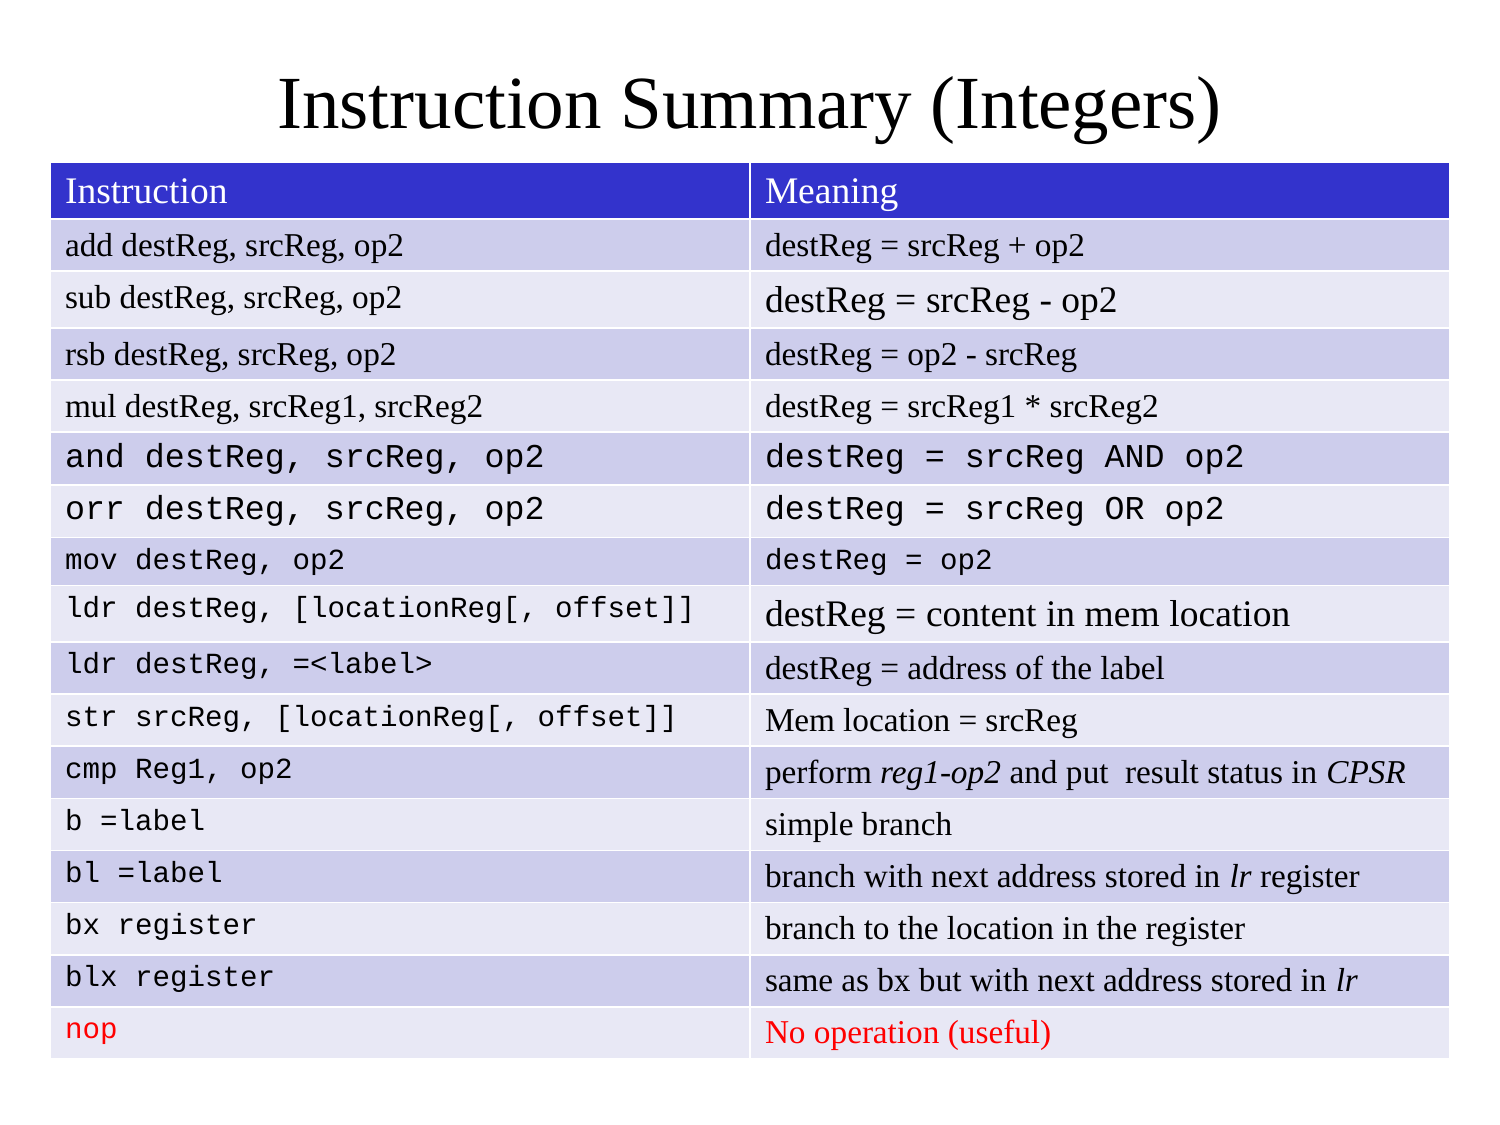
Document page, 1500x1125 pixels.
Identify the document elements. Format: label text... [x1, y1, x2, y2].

table_cell destReg = srcReg AND op2 [751, 433, 1449, 484]
table_cell destReg = srcReg - op2 [751, 272, 1449, 327]
table_cell same as bx but with next address stored in lr [751, 956, 1449, 1006]
table_cell destReg = srcReg1 * srcReg2 [751, 381, 1449, 431]
table_cell perform reg1-op2 and put result status in CPSR [751, 747, 1449, 798]
table_cell destReg = address of the label [751, 643, 1449, 693]
table_cell str srcReg, [locationReg[, offset]] [51, 695, 749, 745]
table_header Meaning [751, 163, 1449, 218]
table_cell branch to the location in the register [751, 903, 1449, 954]
table_cell add destReg, srcReg, op2 [51, 220, 749, 270]
table_cell destReg = srcReg + op2 [751, 220, 1449, 270]
table_cell rsb destReg, srcReg, op2 [51, 329, 749, 379]
table_cell cmp Reg1, op2 [51, 747, 749, 798]
table_cell b =label [51, 799, 749, 850]
table_cell destReg = op2 [751, 538, 1449, 585]
table_cell mov destReg, op2 [51, 538, 749, 585]
table_header Instruction [51, 163, 749, 218]
title Instruction Summary (Integers) [112, 60, 1388, 138]
table_cell branch with next address stored in lr register [751, 851, 1449, 902]
table_cell mul destReg, srcReg1, srcReg2 [51, 381, 749, 431]
table_cell Mem location = srcReg [751, 695, 1449, 745]
table_cell simple branch [751, 799, 1449, 850]
table_cell bx register [51, 903, 749, 954]
table_cell destReg = content in mem location [751, 586, 1449, 641]
table_cell No operation (useful) [751, 1008, 1449, 1058]
table_cell orr destReg, srcReg, op2 [51, 486, 749, 537]
table_cell and destReg, srcReg, op2 [51, 433, 749, 484]
table_cell sub destReg, srcReg, op2 [51, 272, 749, 327]
table_cell destReg = op2 - srcReg [751, 329, 1449, 379]
table_cell nop [51, 1008, 749, 1058]
table_cell ldr destReg, [locationReg[, offset]] [51, 586, 749, 641]
table_cell bl =label [51, 851, 749, 902]
table_cell blx register [51, 956, 749, 1006]
table_cell destReg = srcReg OR op2 [751, 486, 1449, 537]
table_cell ldr destReg, =<label> [51, 643, 749, 693]
